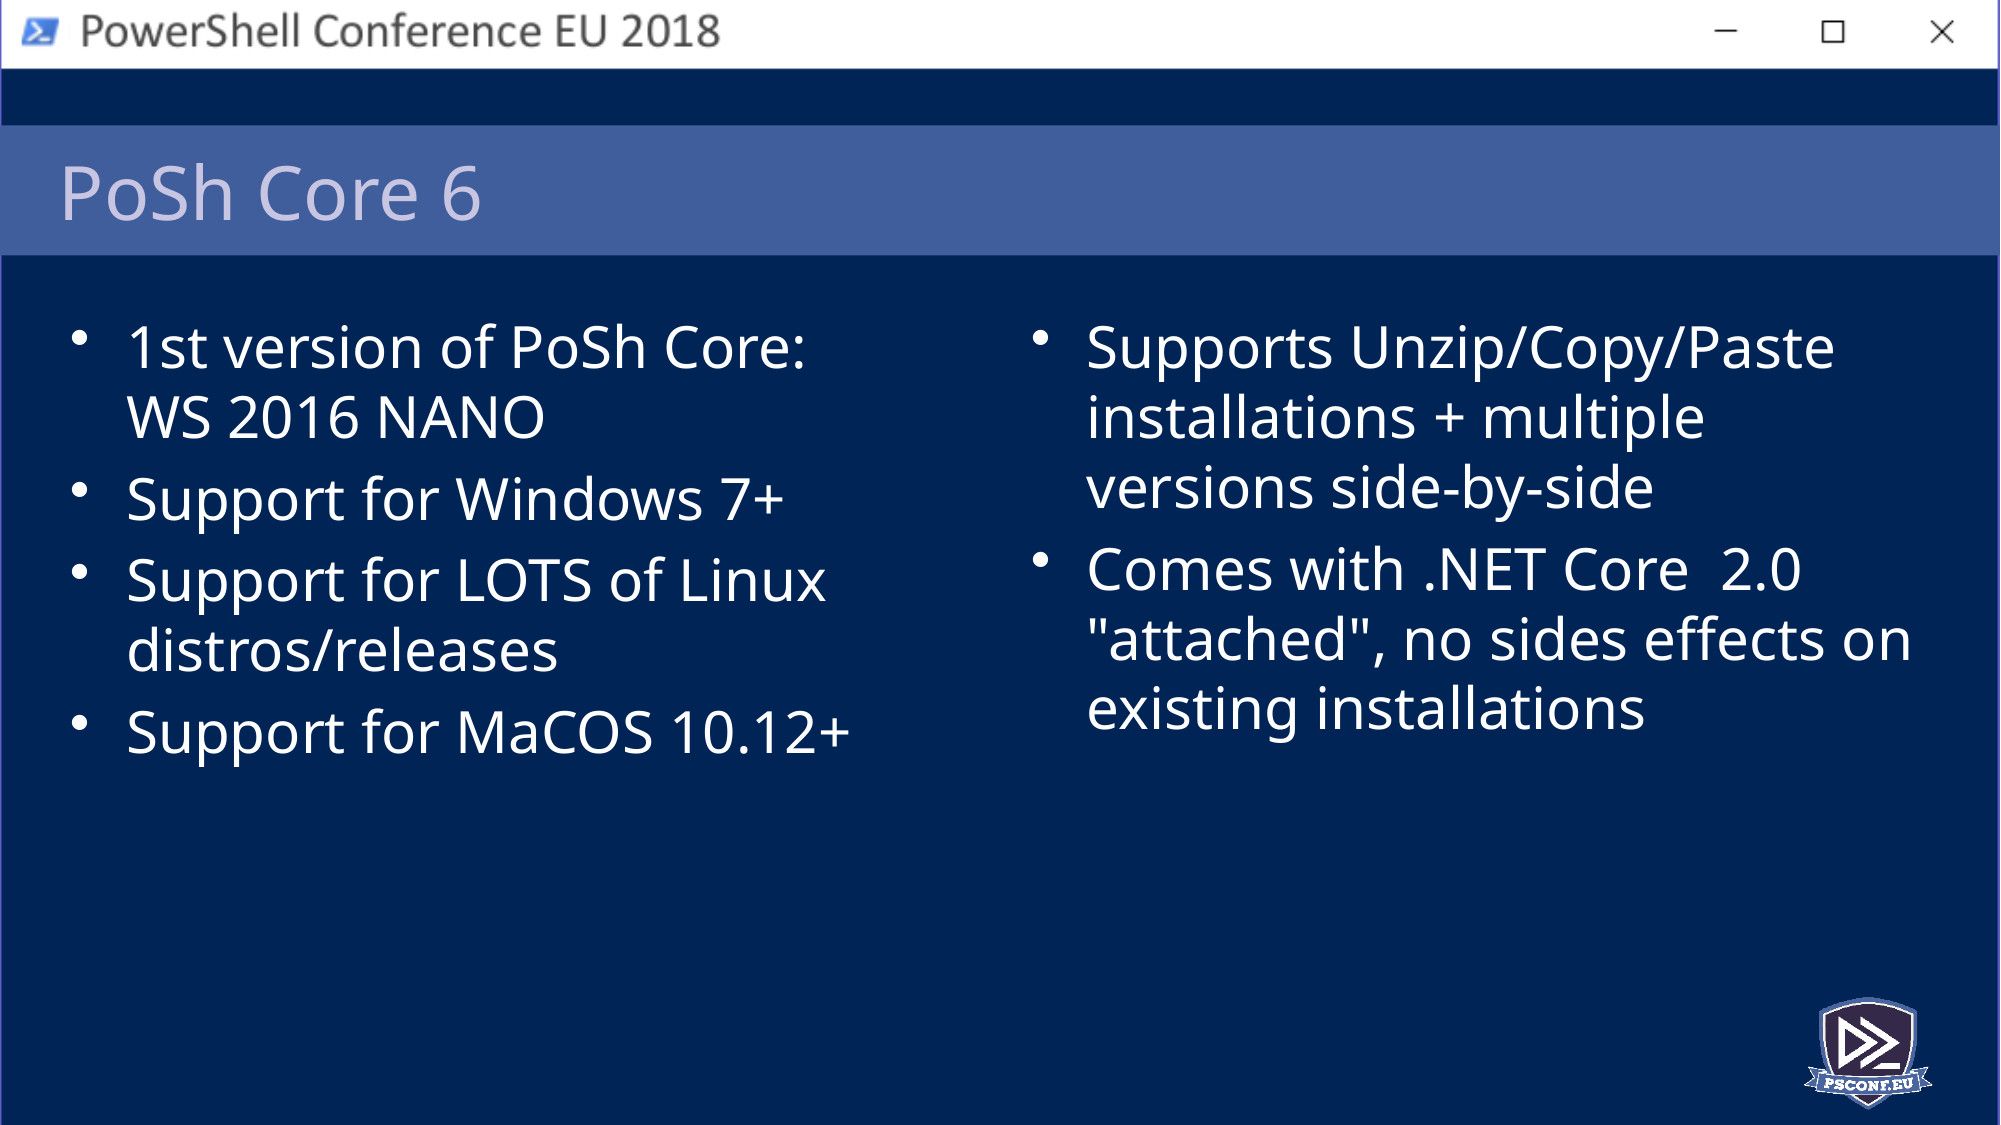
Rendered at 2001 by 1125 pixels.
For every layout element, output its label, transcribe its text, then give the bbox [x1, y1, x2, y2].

list Supports Unzip/Copy/Paste installations + multiple versions side-by-side Comes with .NET Core 2.0 "attached", no sides effects on existing installations [1015, 302, 1945, 1035]
picture [0, 0, 2000, 125]
picture [0, 256, 2000, 1125]
list 1st version of PoSh Core: WS 2016 NANO Support for Windows 7+ Support for LOTS of Linux distros/releases Support for MaCOS 10.12+ [55, 302, 985, 1035]
title PoSh Core 6 [0, 125, 2000, 256]
